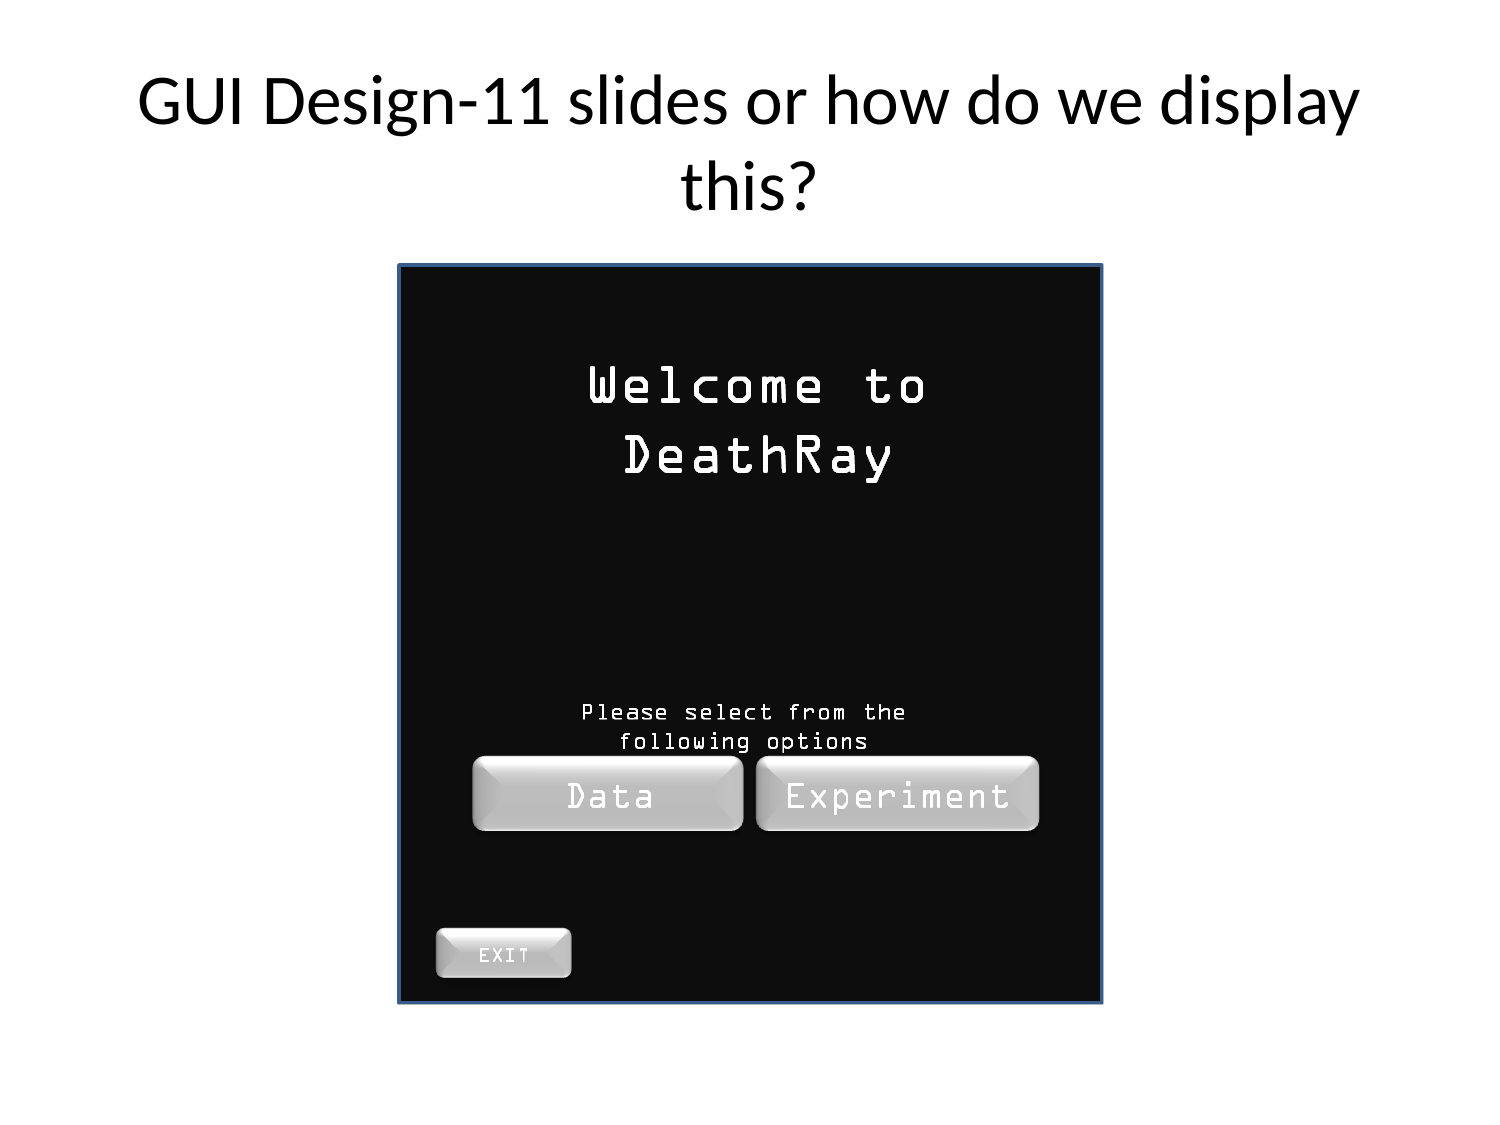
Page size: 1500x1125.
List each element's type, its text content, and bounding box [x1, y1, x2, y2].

title GUI Design-11 slides or how do we display this? [75, 45, 1425, 233]
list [396, 262, 1104, 1006]
